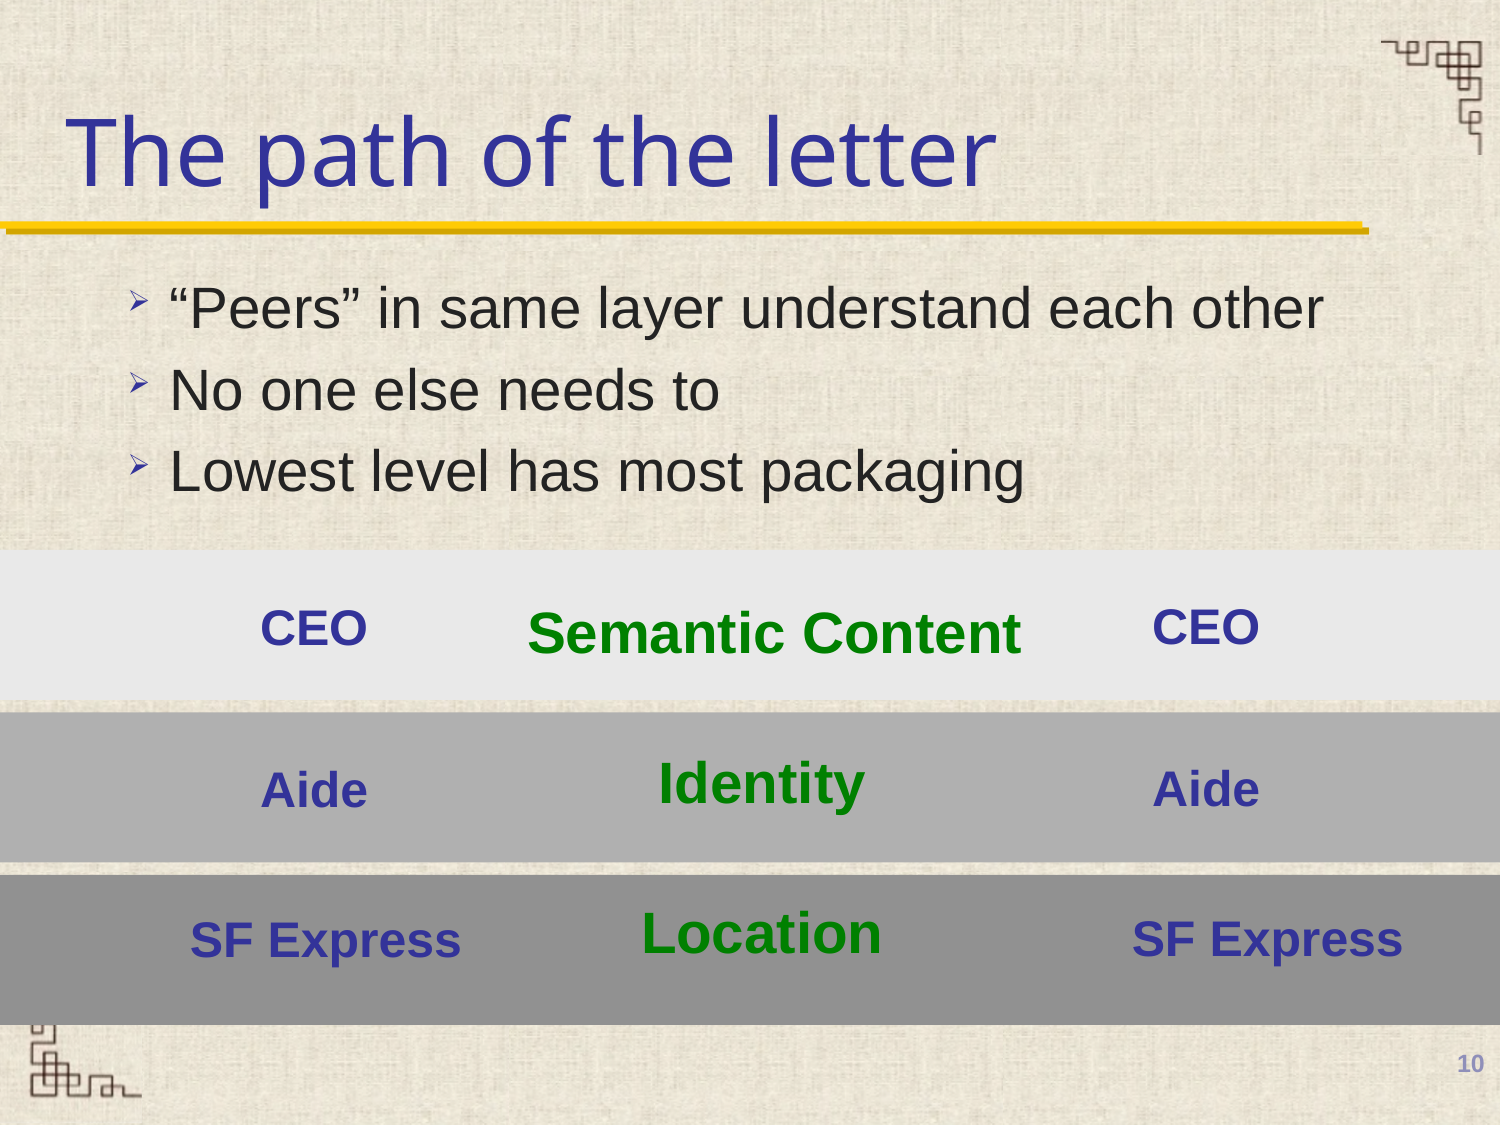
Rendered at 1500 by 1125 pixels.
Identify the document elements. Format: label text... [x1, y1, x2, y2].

slide_number 10 [1400, 1033, 1500, 1100]
picture [0, 1026, 1500, 1125]
picture [0, 0, 1500, 549]
title The path of the letter [49, 24, 1451, 213]
list “Peers” in same layer understand each other No one else needs to Lowest level has most packaging [112, 262, 1413, 548]
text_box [0, 549, 1500, 1026]
